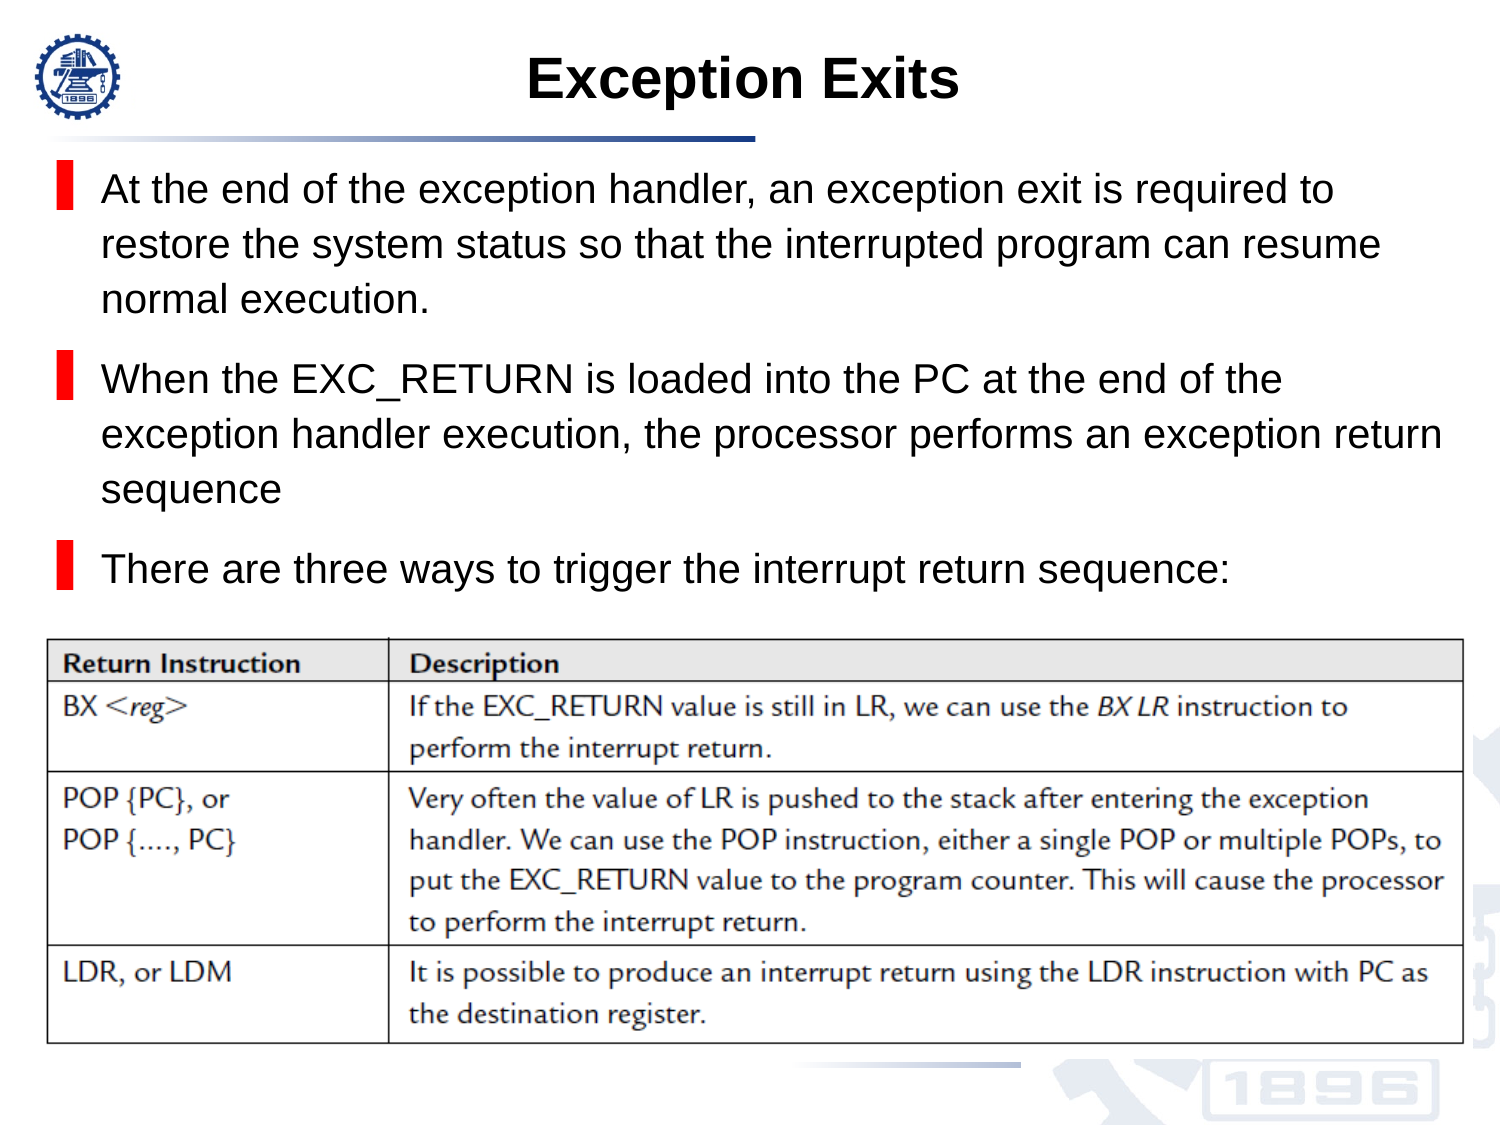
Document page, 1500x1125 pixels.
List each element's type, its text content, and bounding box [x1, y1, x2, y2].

list At the end of the exception handler, an exception exit is required to restore the system status so that the interrupted program can resume normal execution. When the EXC_RETURN is loaded into the PC at the end of the exception handler execution, the processor performs an exception return sequence There are three ways to trigger the interrupt return sequence: [29, 148, 1459, 1016]
picture [0, 0, 1500, 1125]
text_box Exception Exits [135, 30, 1353, 126]
